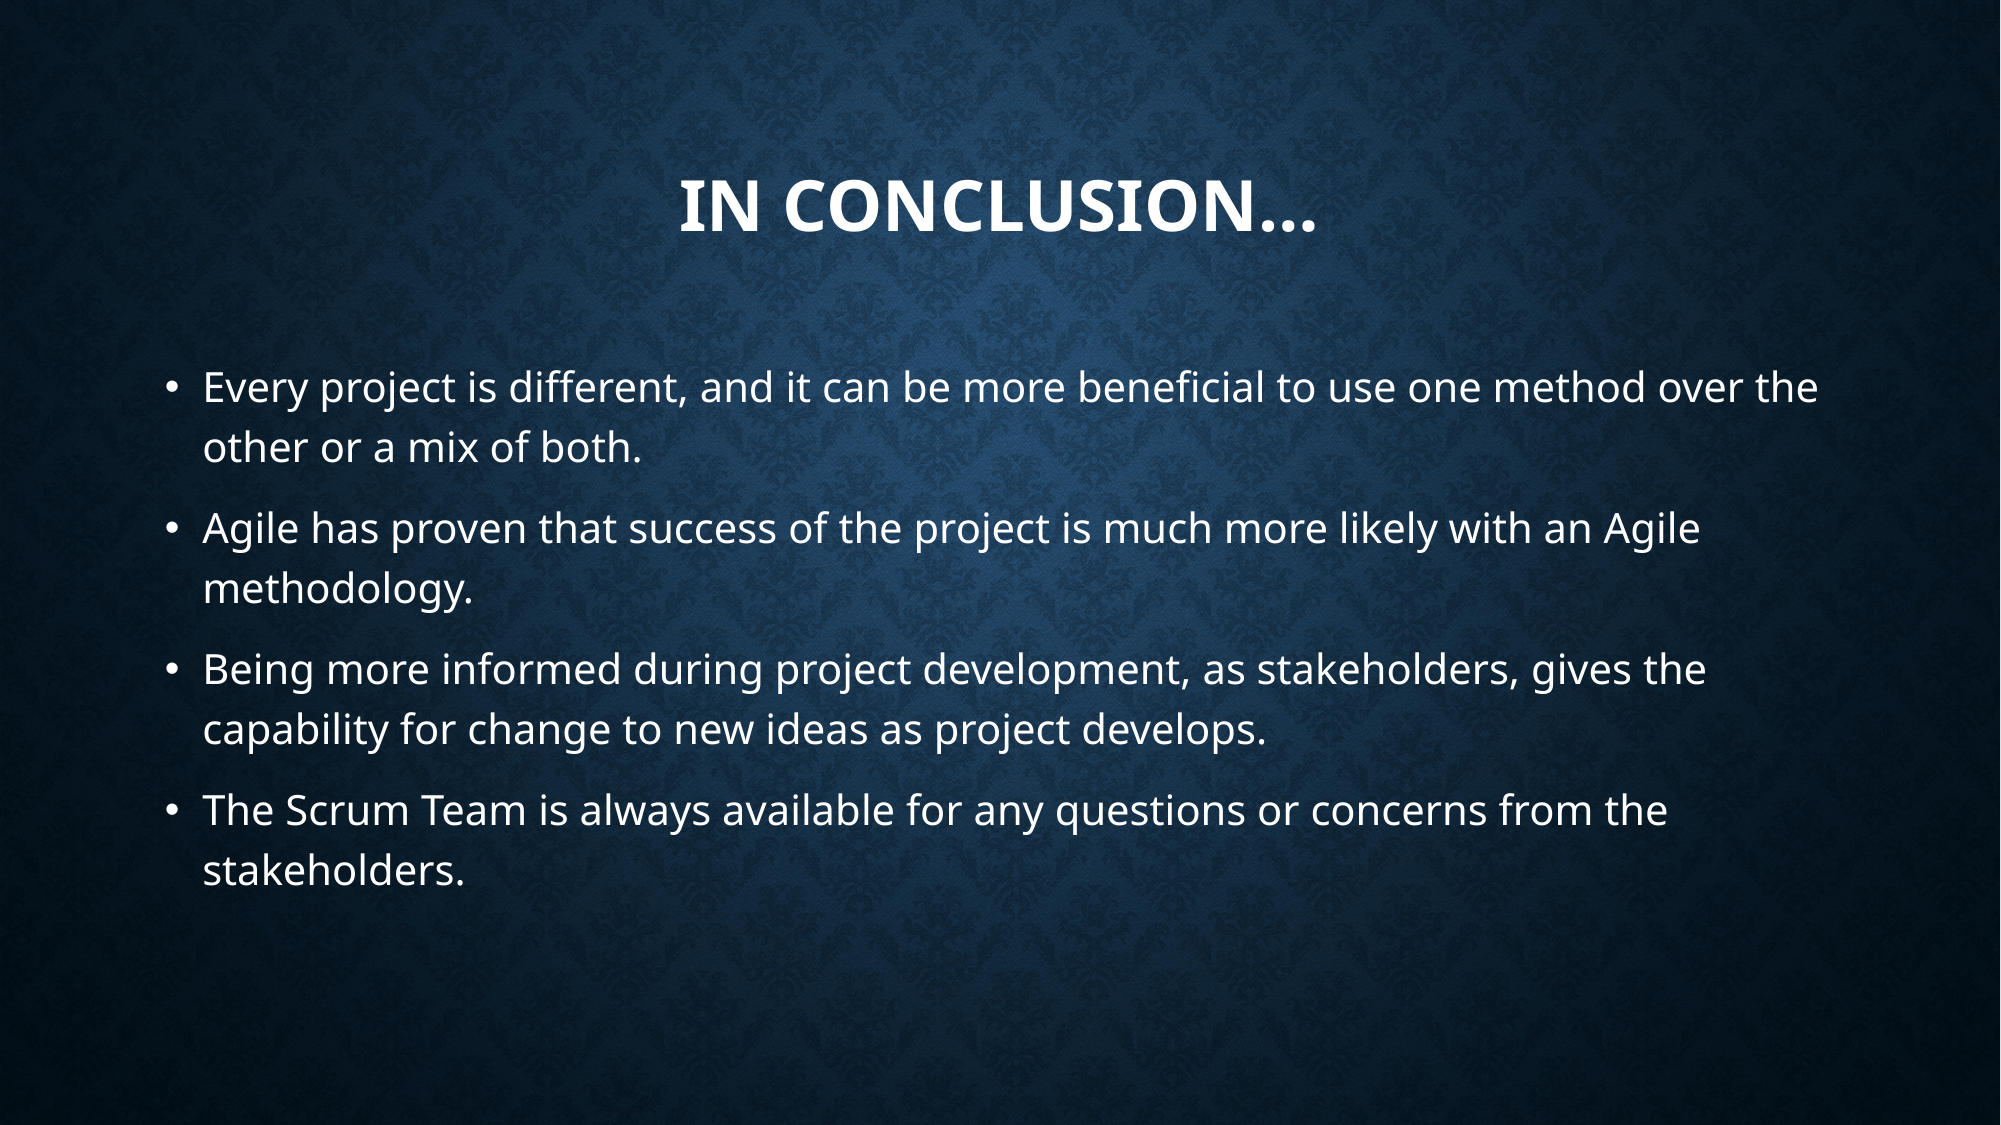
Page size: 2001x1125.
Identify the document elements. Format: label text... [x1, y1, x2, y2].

title In conclusion… [149, 99, 1849, 318]
list Every project is different, and it can be more beneficial to use one method over the other or a mix of both. Agile has proven that success of the project is much more likely with an Agile methodology. Being more informed during project development, as stakeholders, gives the capability for change to new ideas as project develops. The Scrum Team is always available for any questions or concerns from the stakeholders. [149, 343, 1849, 950]
